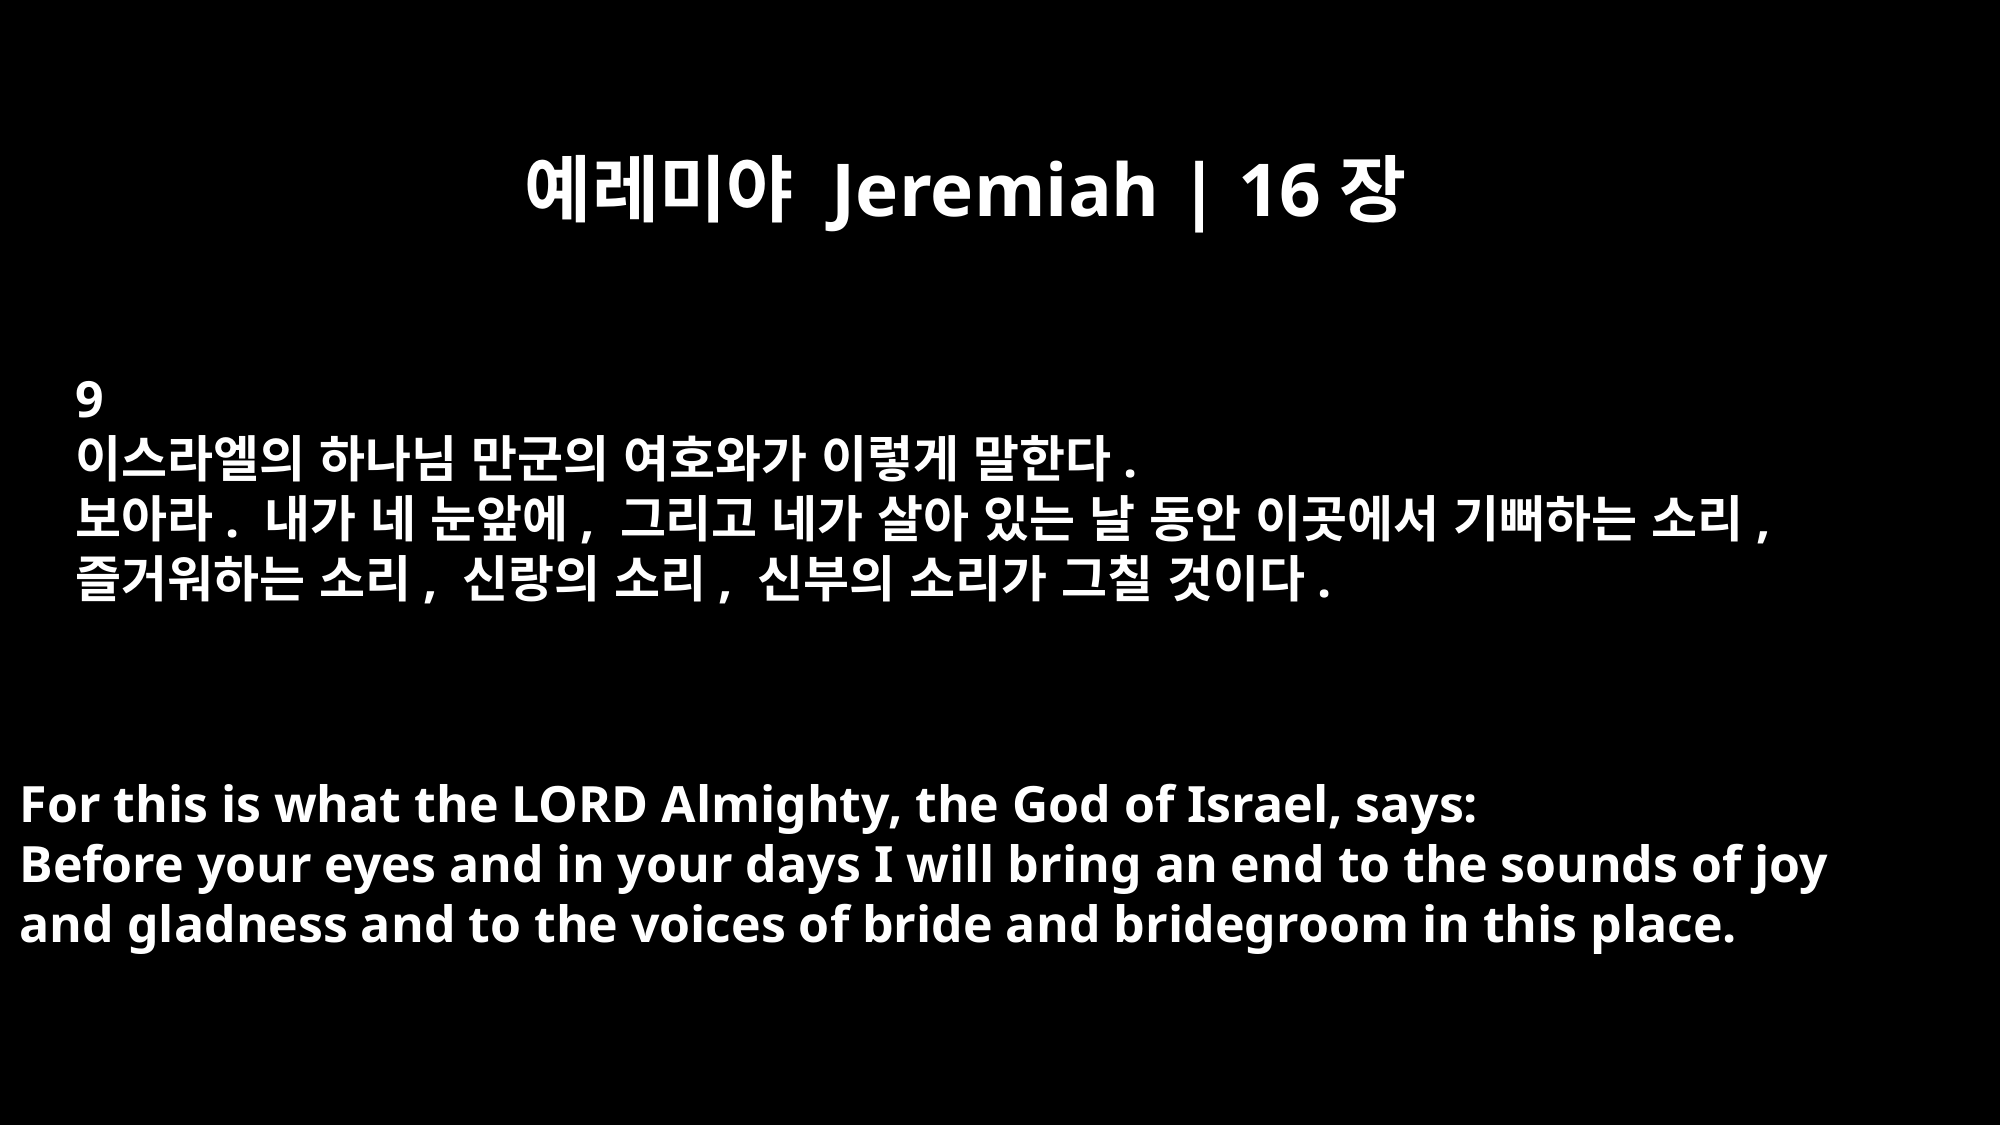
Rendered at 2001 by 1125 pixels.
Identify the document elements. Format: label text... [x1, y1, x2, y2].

text_box 9 이스라엘의 하나님 만군의 여호와가 이렇게 말한다. 보아라. 내가 네 눈앞에, 그리고 네가 살아 있는 날 동안 이곳에서 기뻐하는 소리, 즐거워하는 소리, 신랑의 소리, 신부의 소리가 그칠 것이다. [60, 359, 1785, 615]
text_box For this is what the LORD Almighty, the God of Israel, says: Before your eyes and in your days I will bring an end to the sounds of joy and gladness and to the voices of bride and bridegroom in this place. [4, 764, 1844, 960]
text_box 예레미야 Jeremiah | 16장 [510, 136, 1422, 239]
